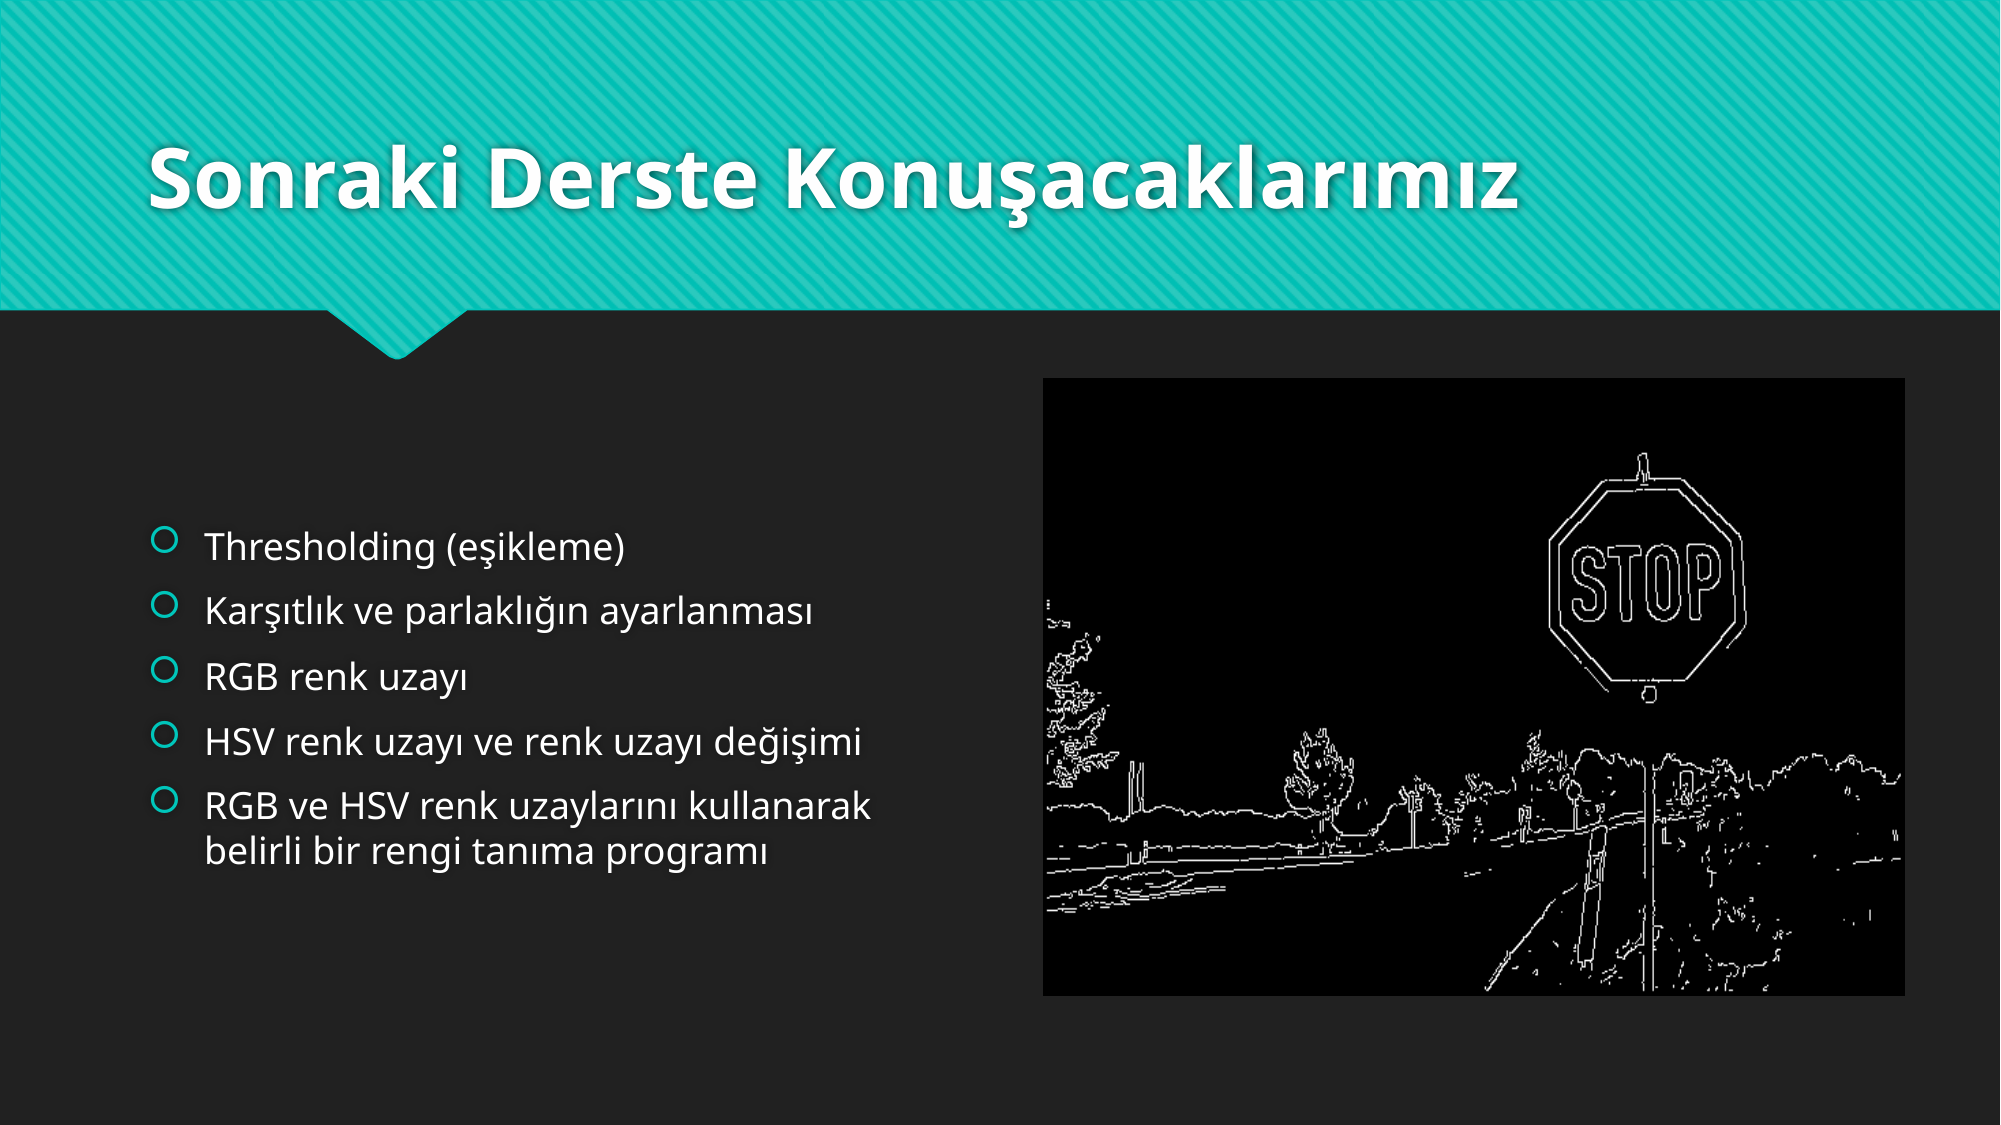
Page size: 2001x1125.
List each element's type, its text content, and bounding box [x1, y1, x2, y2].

title Sonraki Derste Konuşacaklarımız [132, 73, 1868, 233]
picture [1043, 378, 1905, 997]
list Thresholding (eşikleme) Karşıtlık ve parlaklığın ayarlanması RGB renk uzayı HSV renk uzayı ve renk uzayı değişimi RGB ve HSV renk uzaylarını kullanarak belirli bir rengi tanıma programı [132, 385, 990, 1075]
